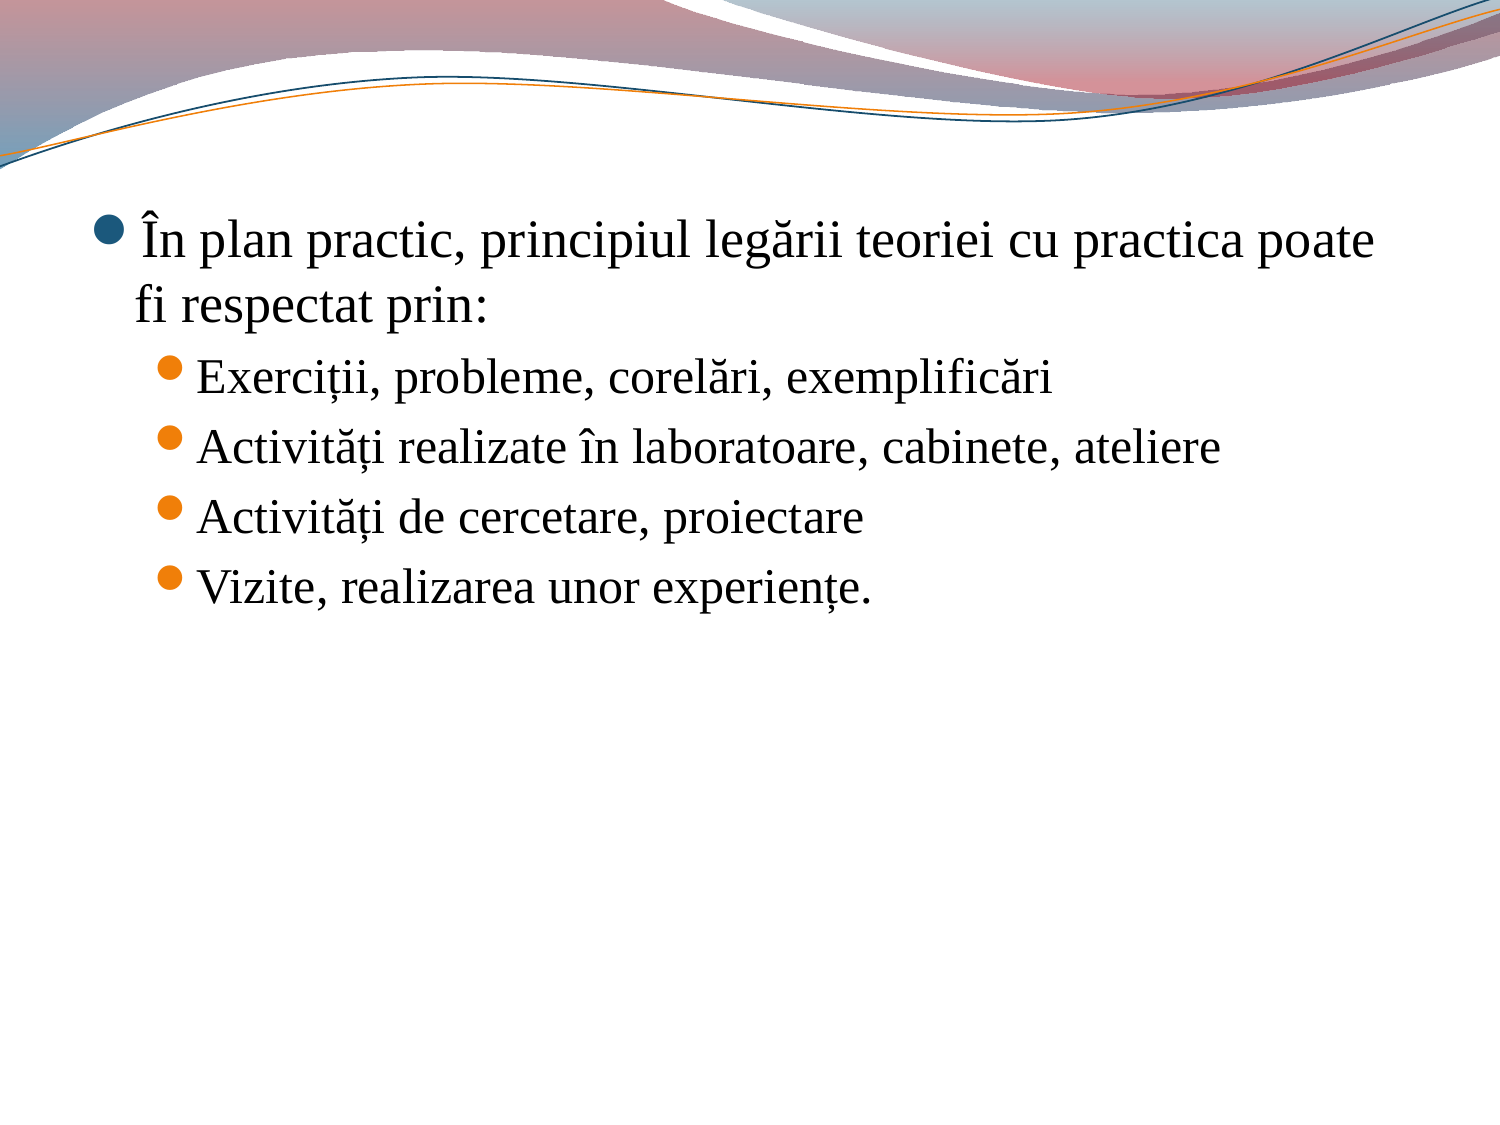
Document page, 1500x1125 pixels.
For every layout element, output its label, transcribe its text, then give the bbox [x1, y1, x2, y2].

list În plan practic, principiul legării teoriei cu practica poate fi respectat prin: Exerciții, probleme, corelări, exemplificări Activități realizate în laboratoare, cabinete, ateliere Activități de cercetare, proiectare Vizite, realizarea unor experiențe. [75, 196, 1425, 1038]
